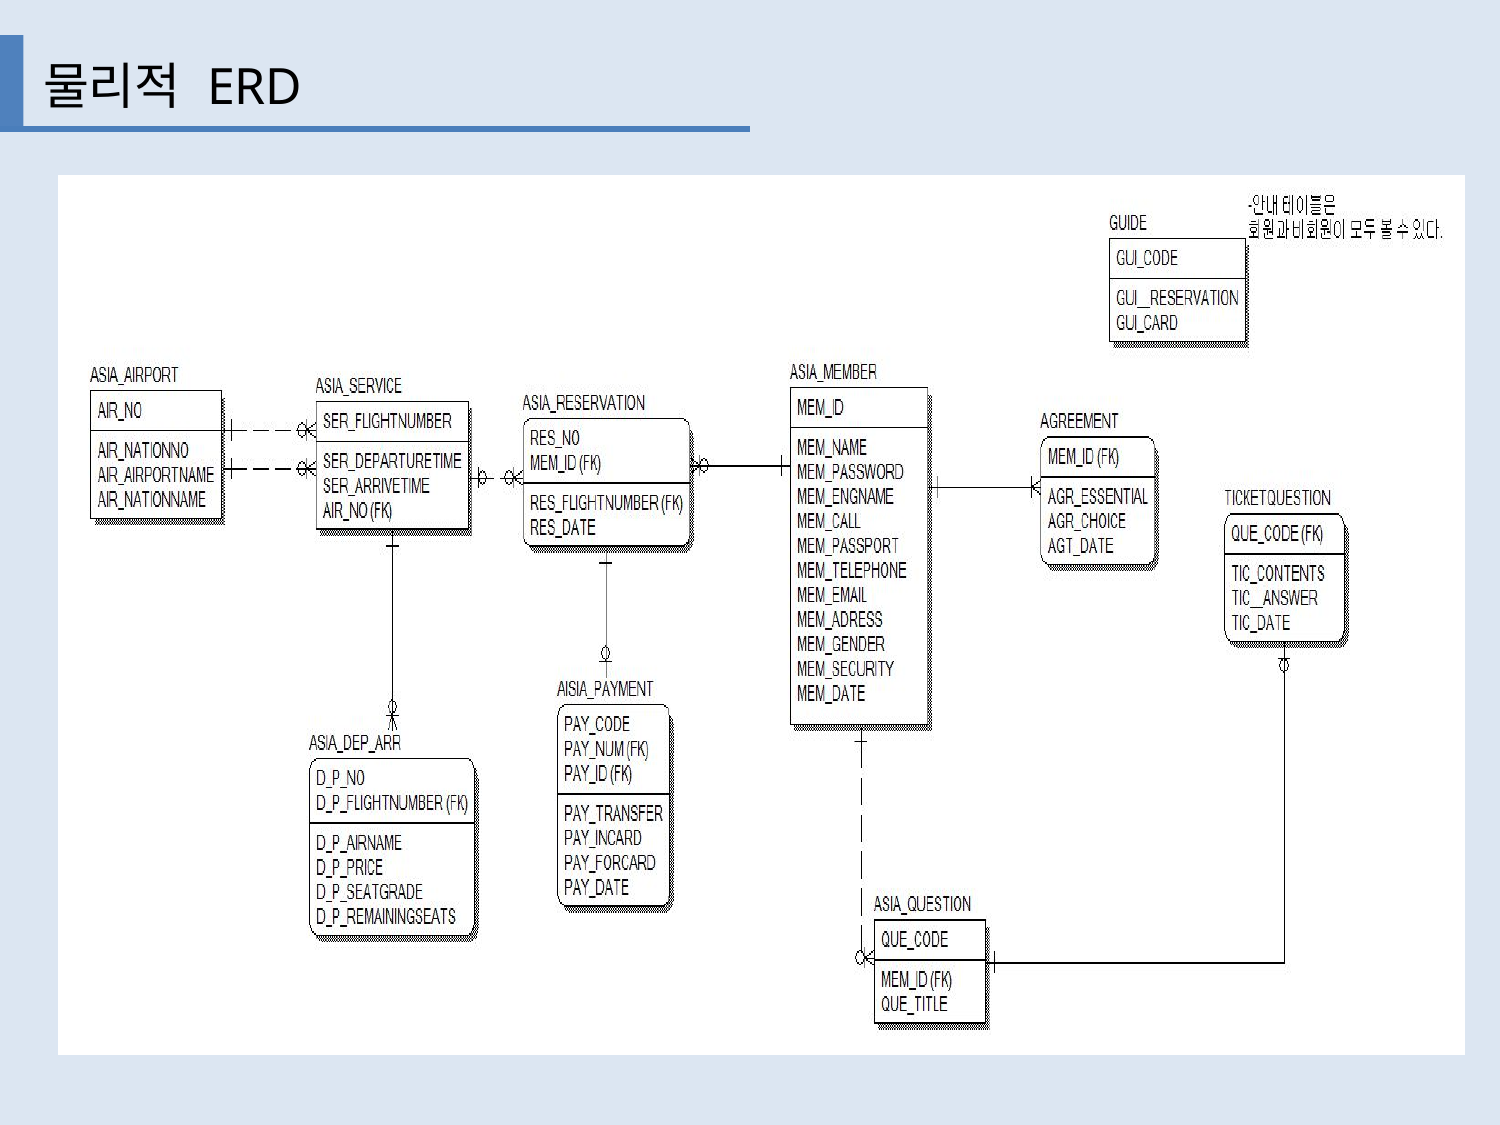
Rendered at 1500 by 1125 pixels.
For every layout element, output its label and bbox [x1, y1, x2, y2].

text_box [0, 34, 751, 130]
picture [58, 175, 1466, 1055]
